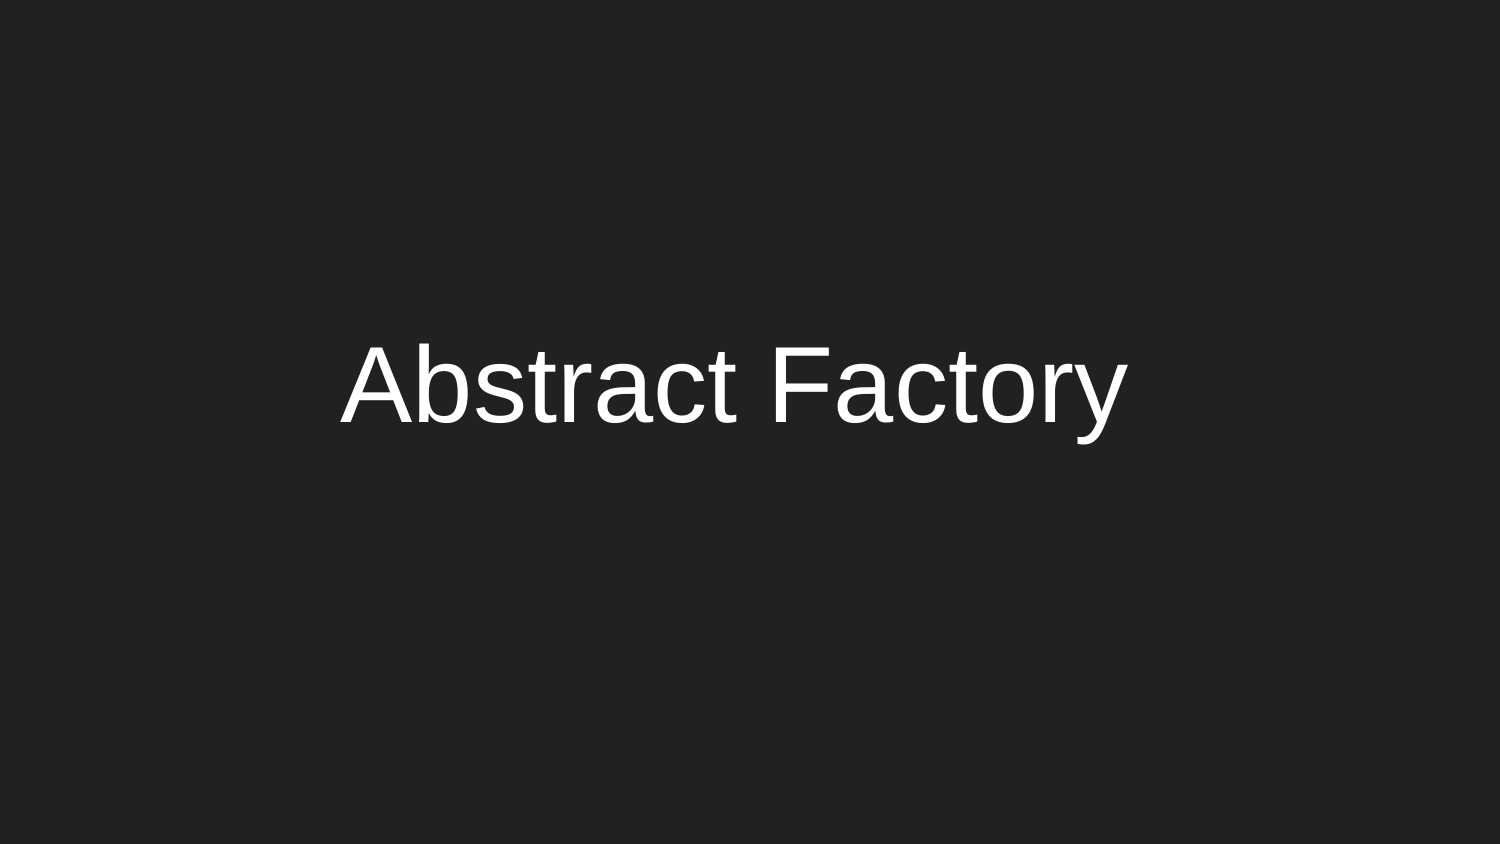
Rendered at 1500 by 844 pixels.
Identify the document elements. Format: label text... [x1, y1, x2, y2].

title Abstract Factory [51, 122, 1449, 459]
